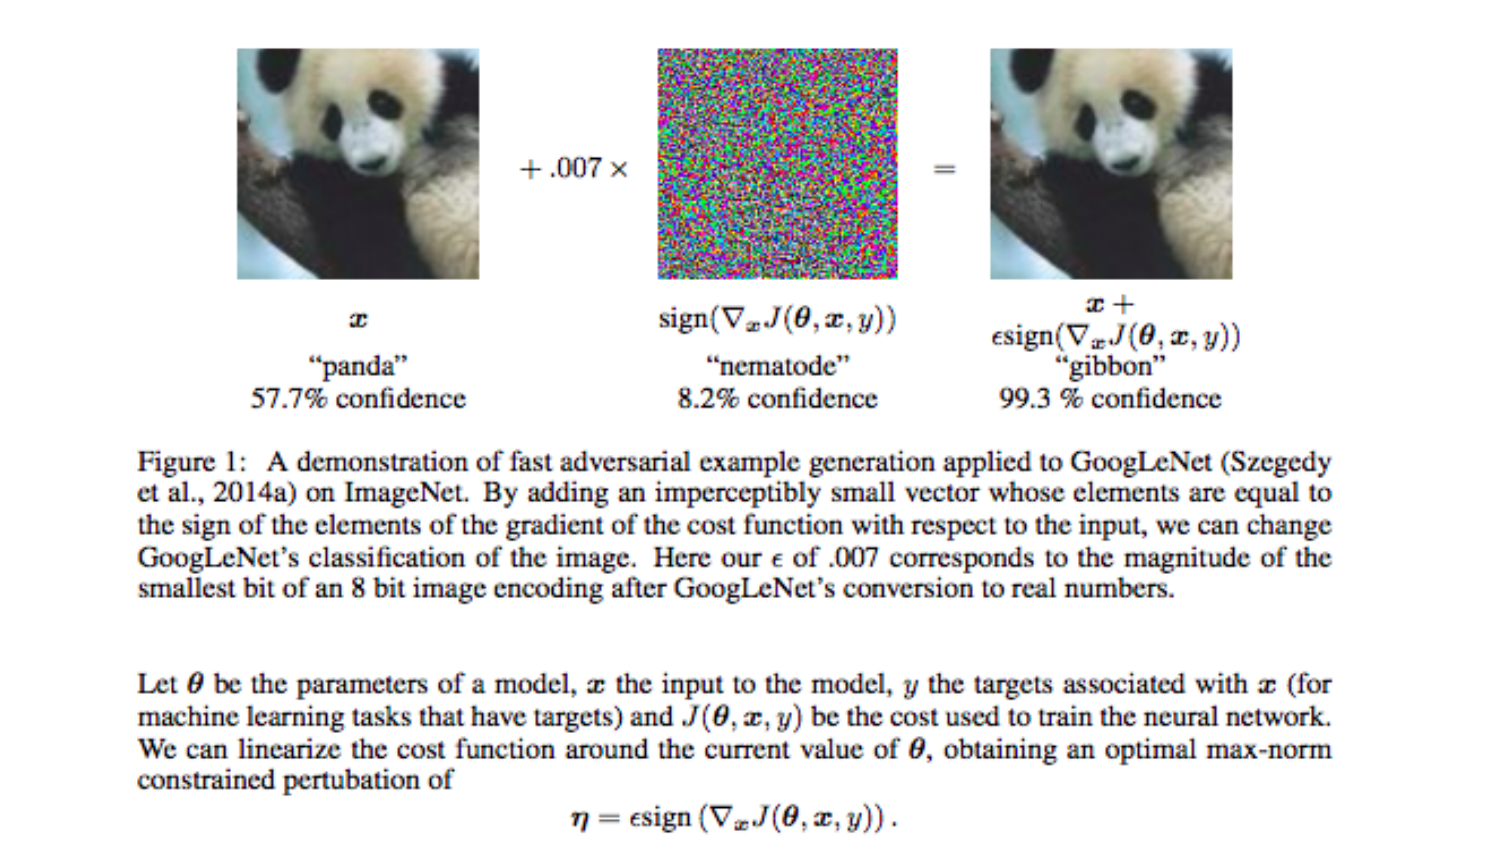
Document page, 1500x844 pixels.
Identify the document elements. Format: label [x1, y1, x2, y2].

picture [93, 0, 1353, 844]
